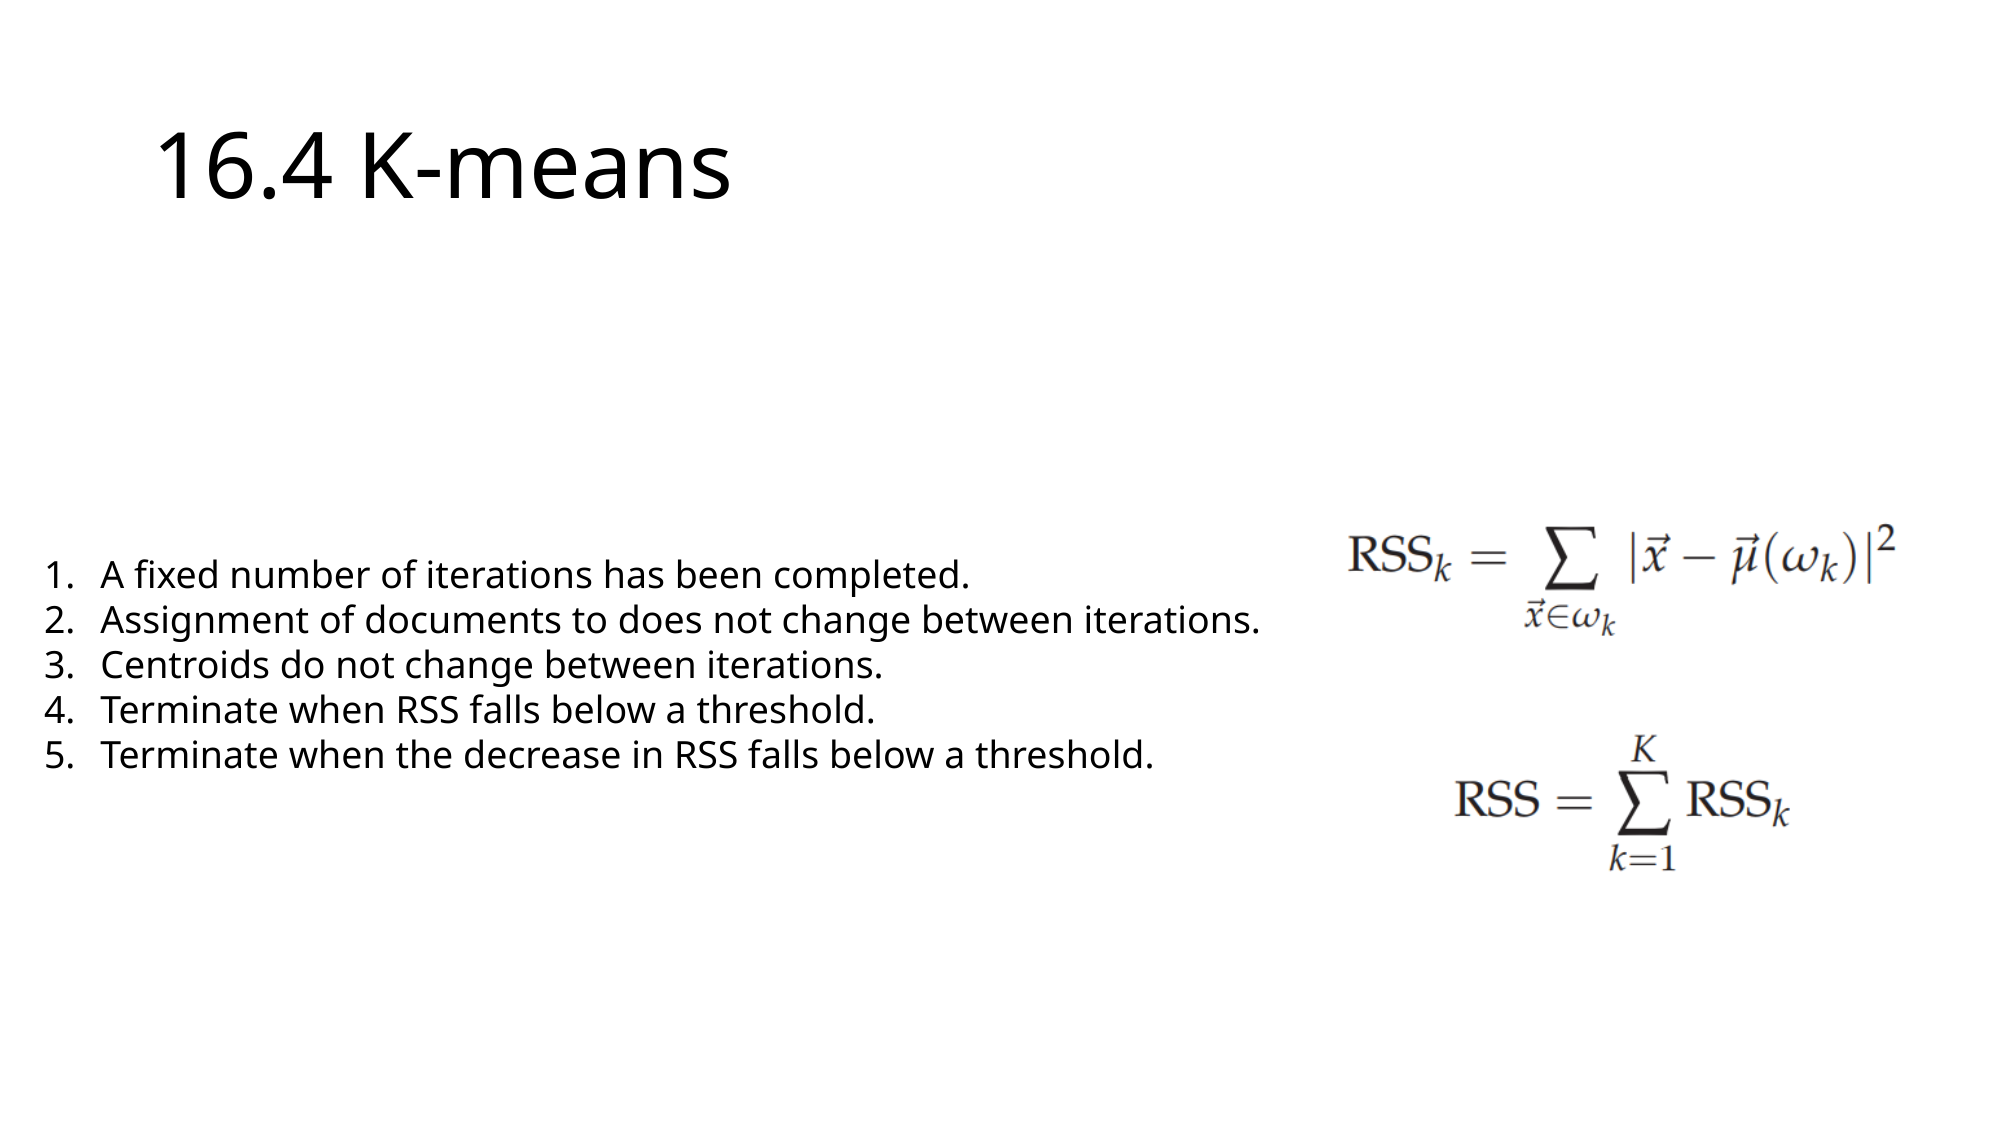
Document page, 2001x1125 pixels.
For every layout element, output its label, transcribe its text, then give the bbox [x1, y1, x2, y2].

text_box A fixed number of iterations has been completed. Assignment of documents to does not change between iterations. Centroids do not change between iterations. Terminate when RSS falls below a threshold. Terminate when the decrease in RSS falls below a threshold. [29, 544, 1277, 784]
title 16.4 K-means [137, 59, 1863, 278]
picture [1310, 488, 1922, 899]
